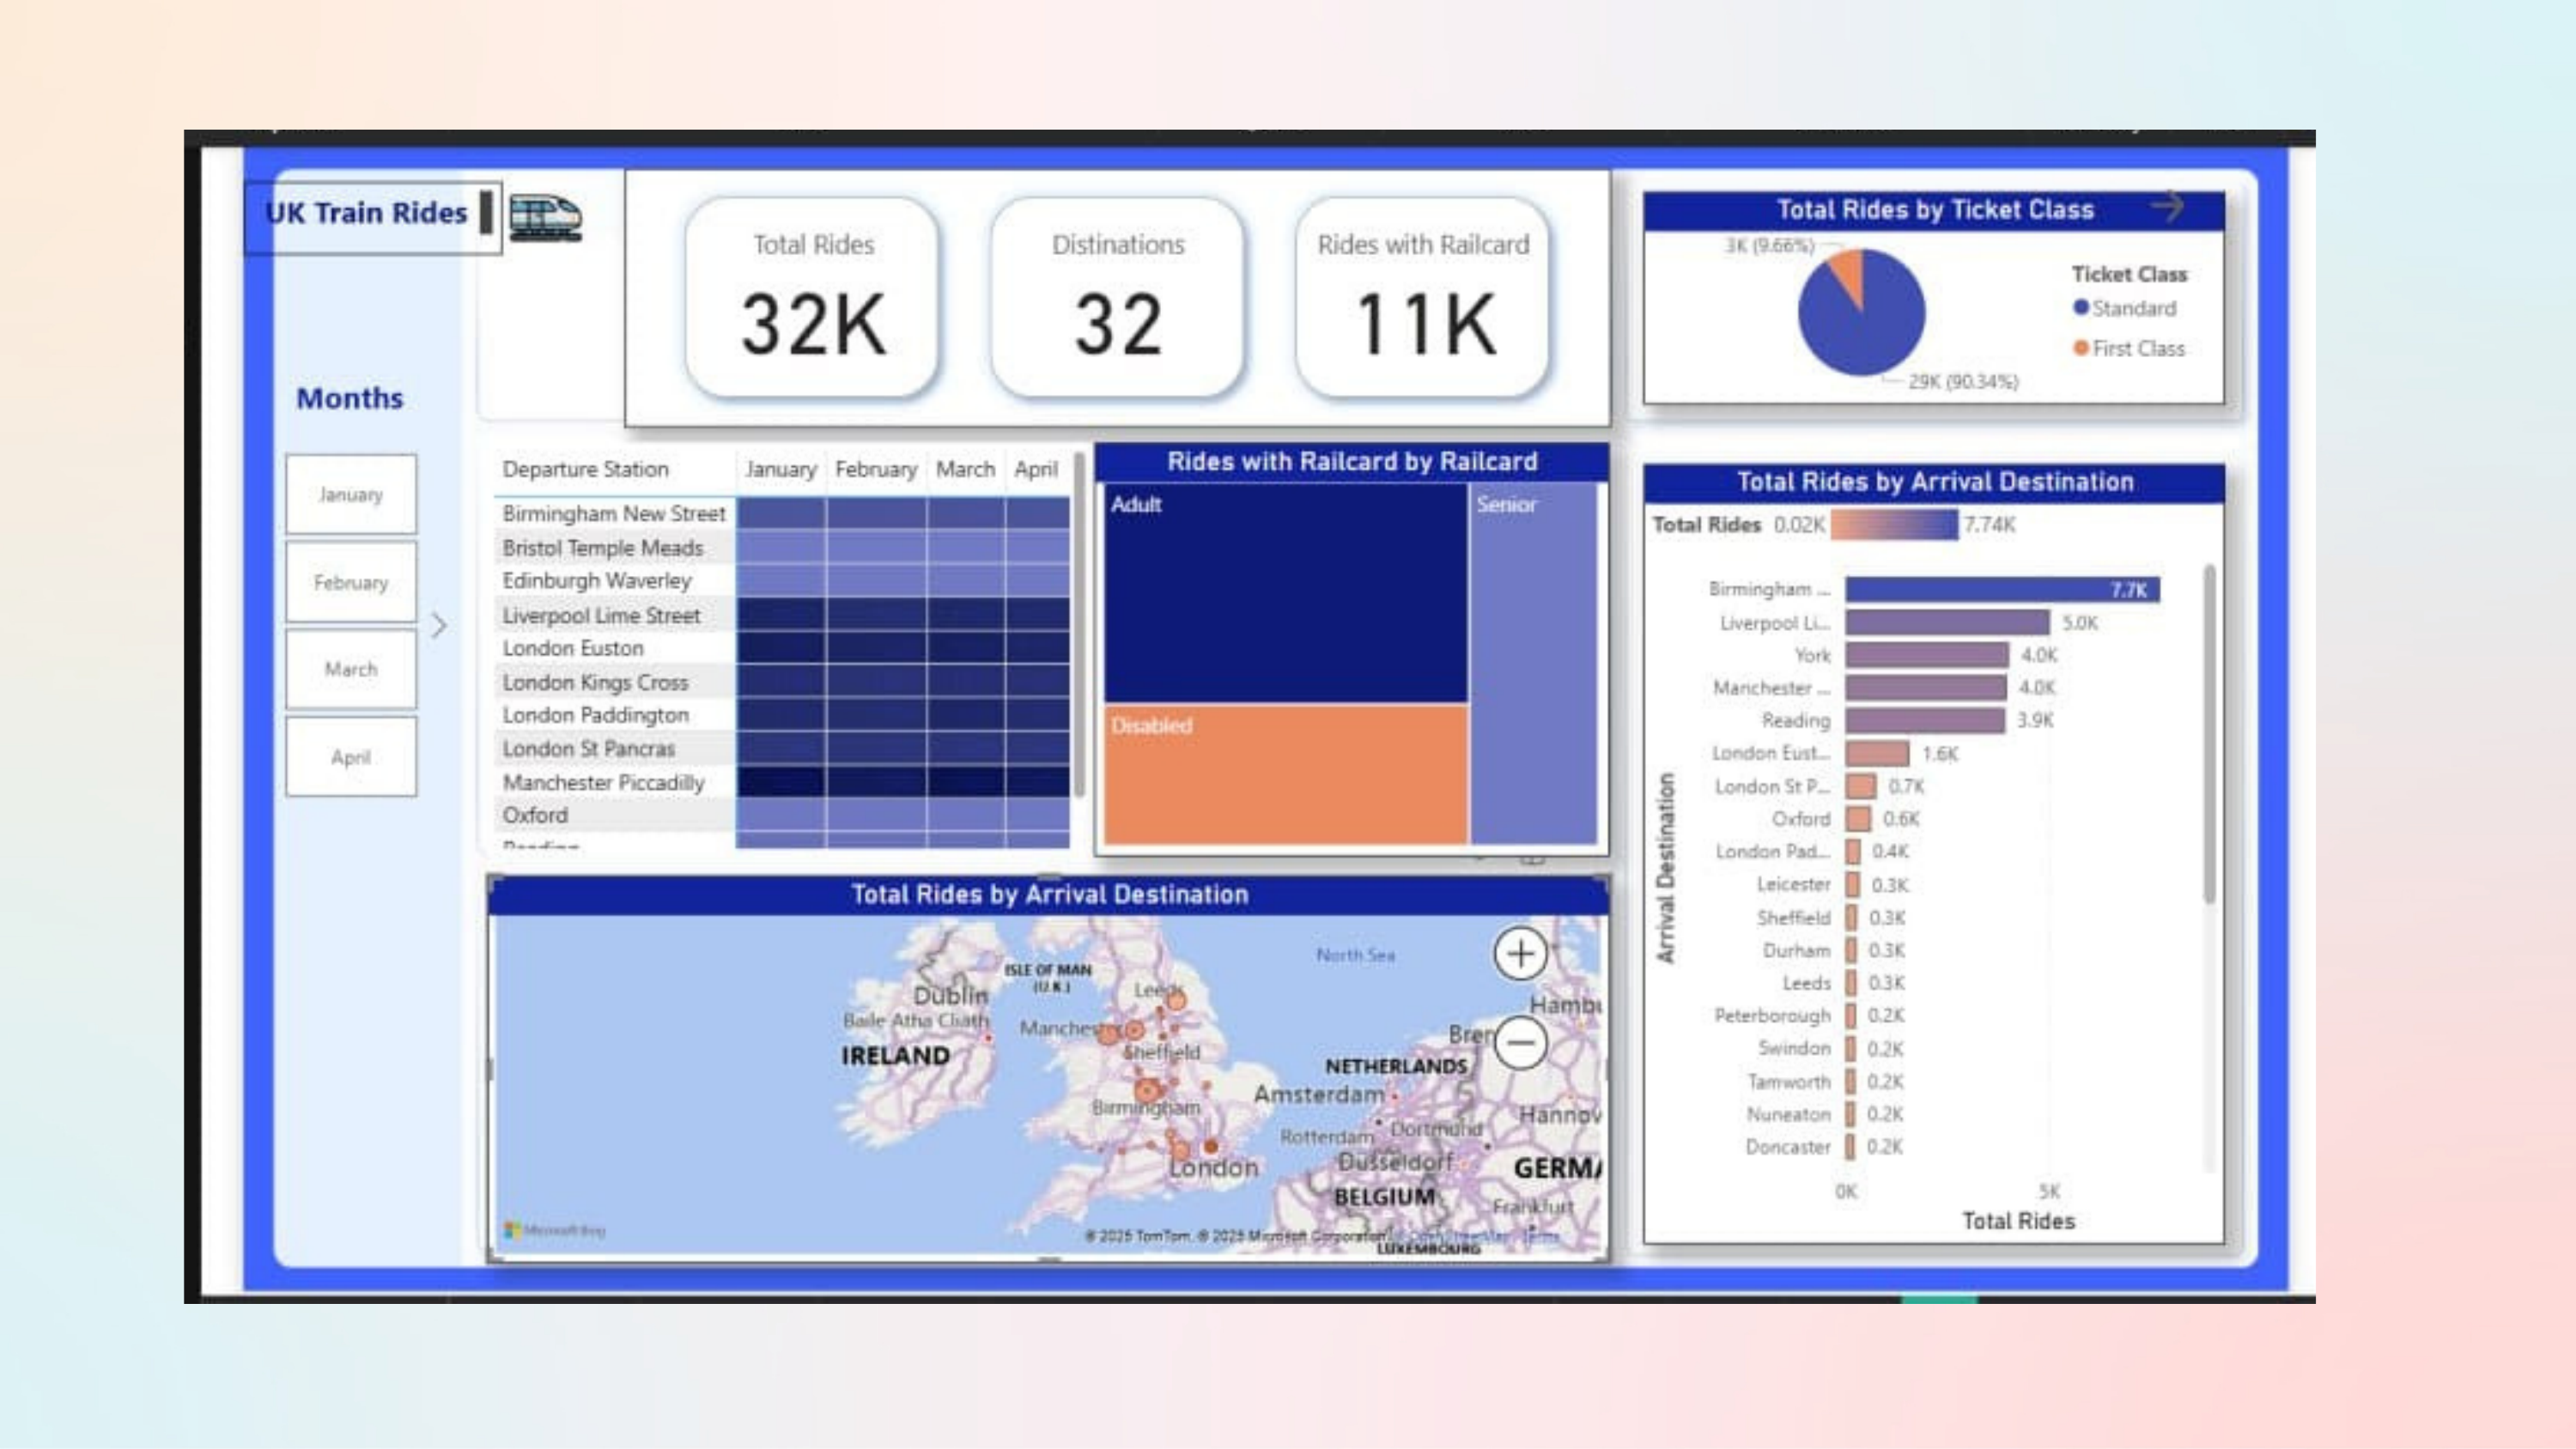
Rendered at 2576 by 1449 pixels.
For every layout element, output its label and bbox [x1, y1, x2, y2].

text_box [184, 130, 2317, 1304]
text_box [0, 0, 2576, 1449]
